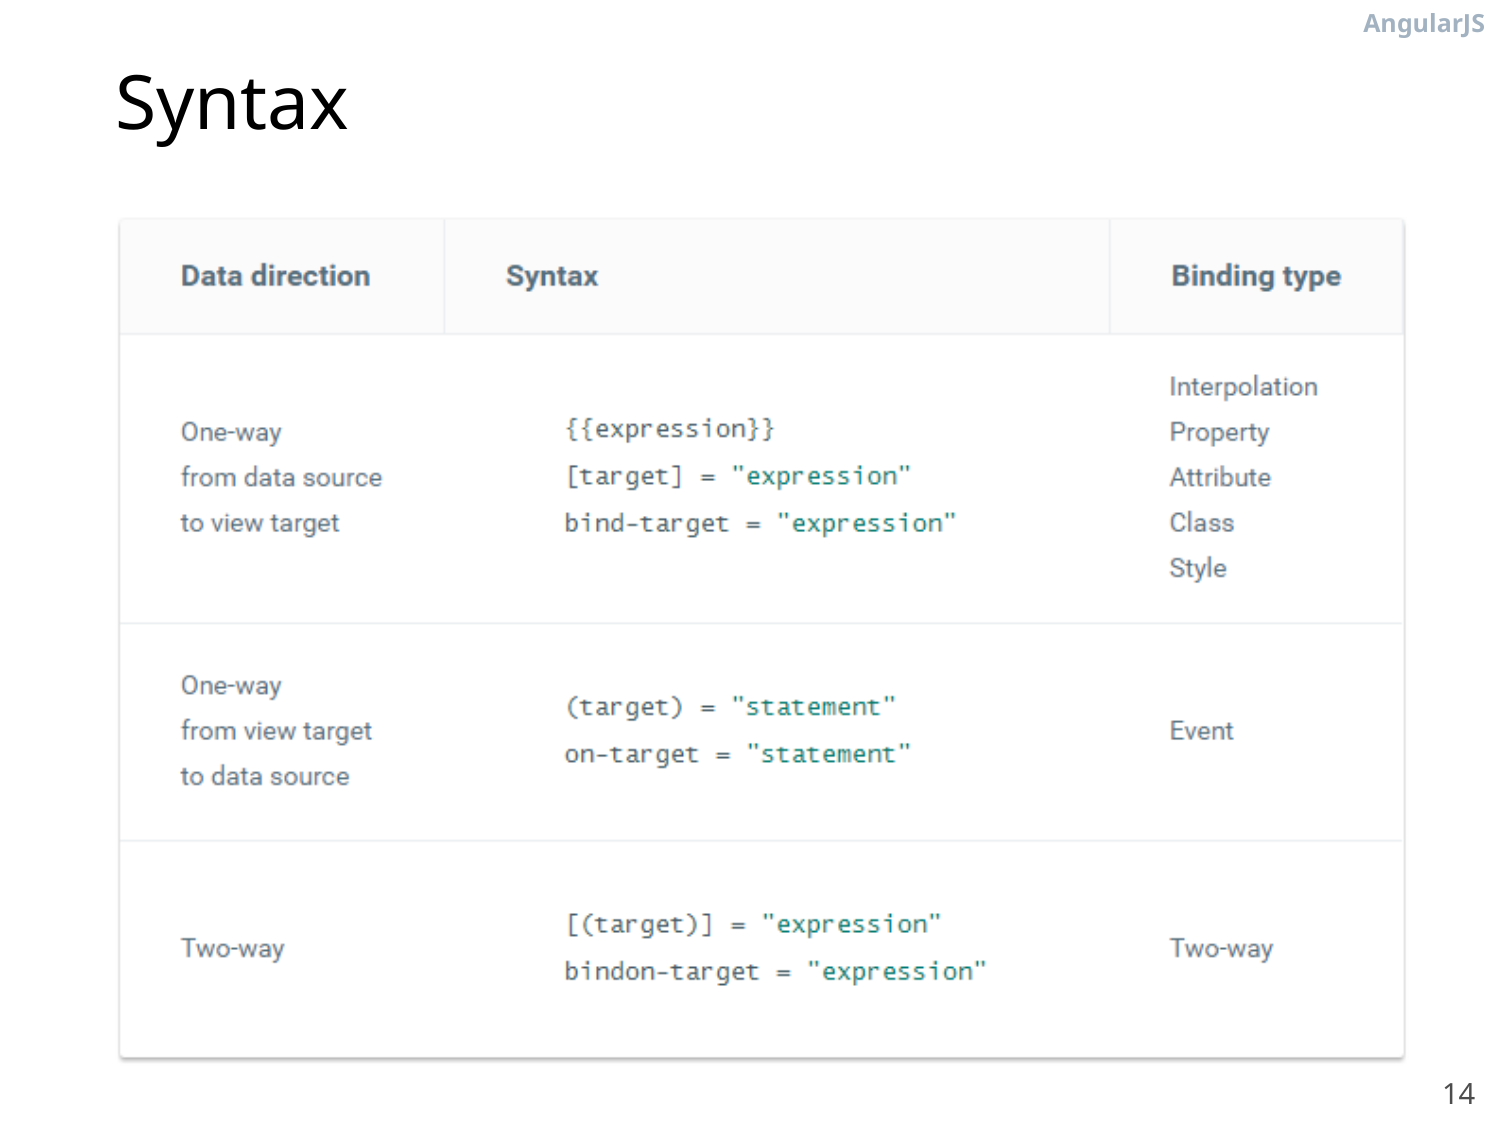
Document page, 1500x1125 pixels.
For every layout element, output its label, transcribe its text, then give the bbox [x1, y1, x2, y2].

title Syntax [100, 31, 1462, 168]
picture [88, 196, 1447, 1083]
